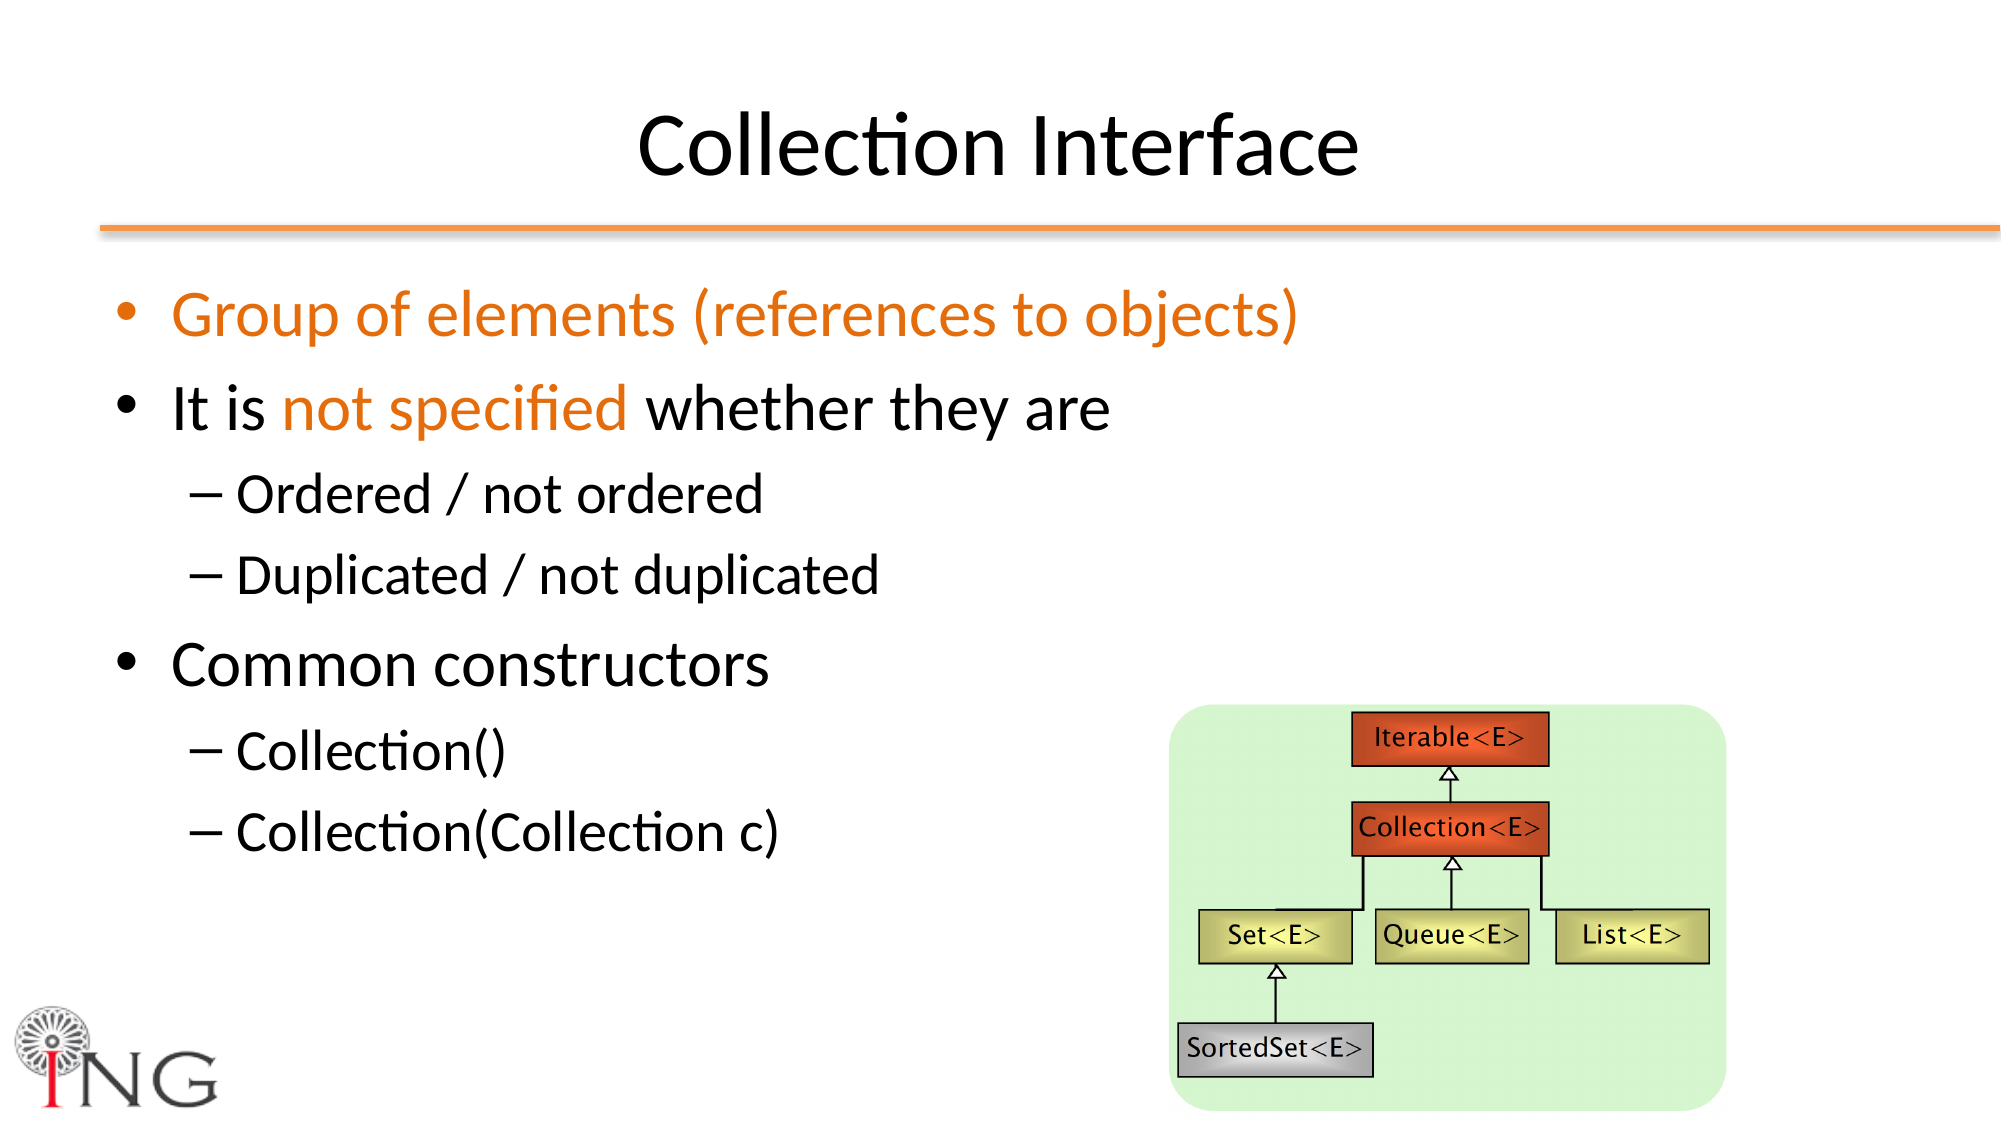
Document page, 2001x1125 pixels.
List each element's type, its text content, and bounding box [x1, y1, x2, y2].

title Collection Interface [99, 45, 1900, 233]
list Group of elements (references to objects) It is not specified whether they are Ordered / not ordered Duplicated / not duplicated Common constructors Collection() Collection(Collection c) [99, 262, 1900, 1005]
picture [0, 987, 244, 1125]
picture [1164, 700, 1733, 1125]
